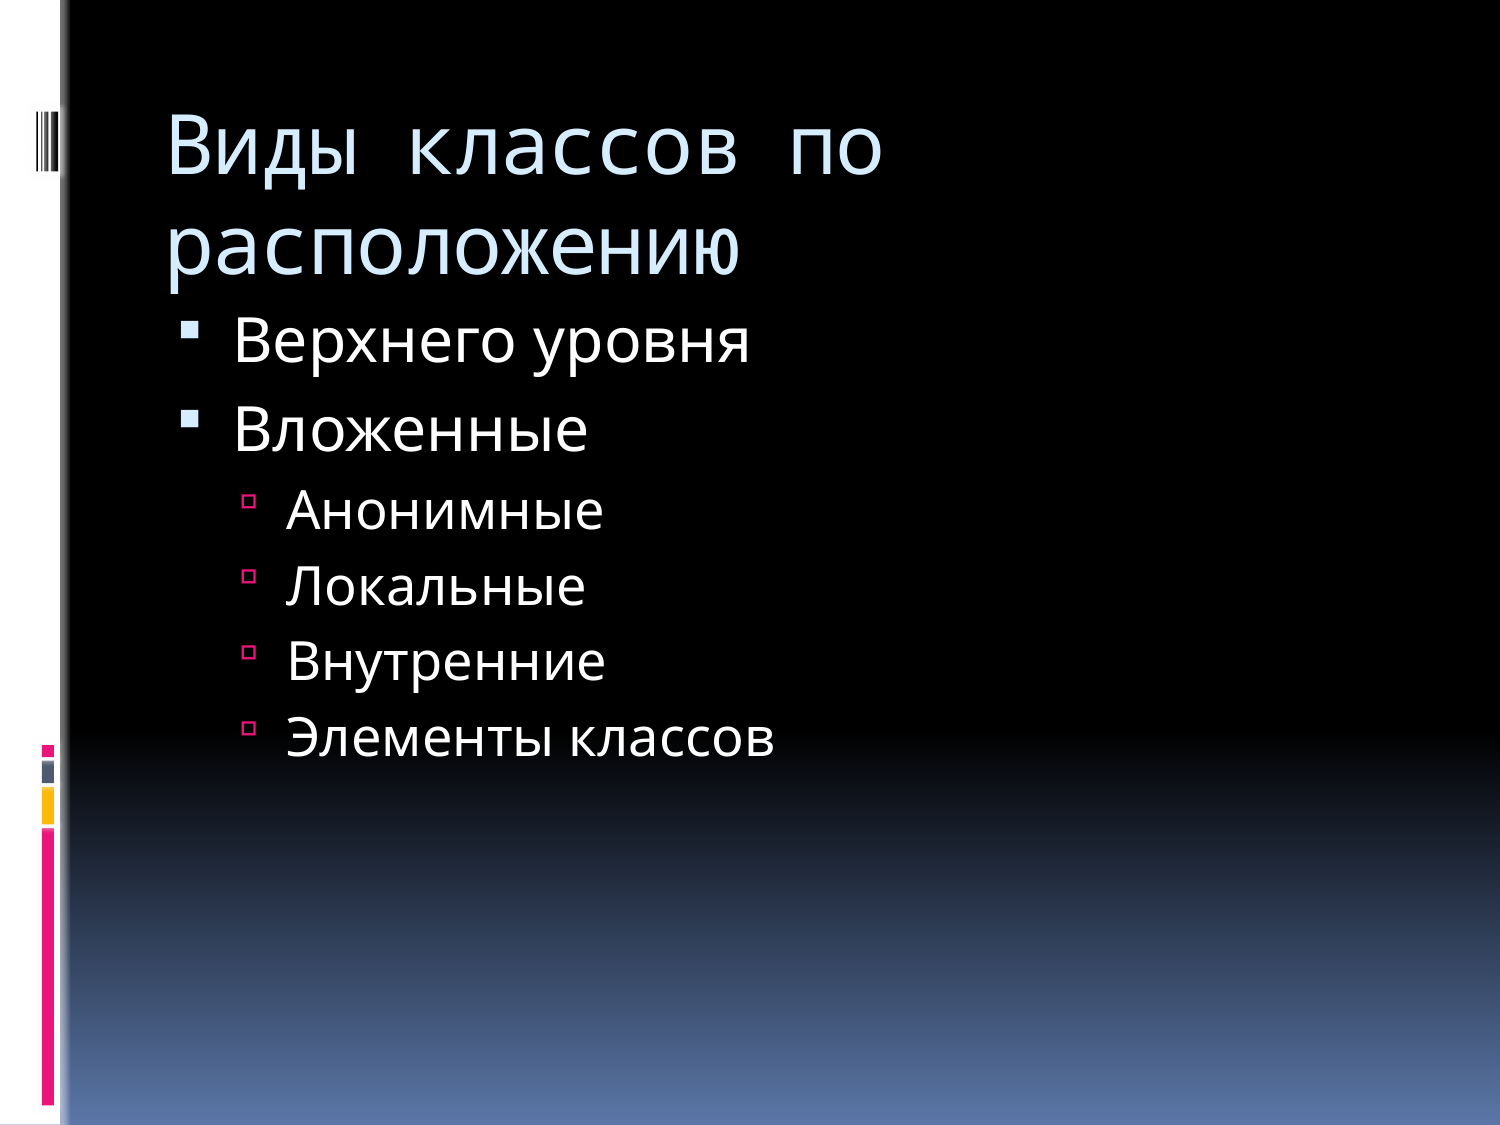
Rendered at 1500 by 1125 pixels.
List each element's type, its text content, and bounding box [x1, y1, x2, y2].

list Верхнего уровня Вложенные Анонимные Локальные Внутренние Элементы классов [150, 292, 1425, 1043]
title Виды классов по расположению [150, 83, 1425, 234]
